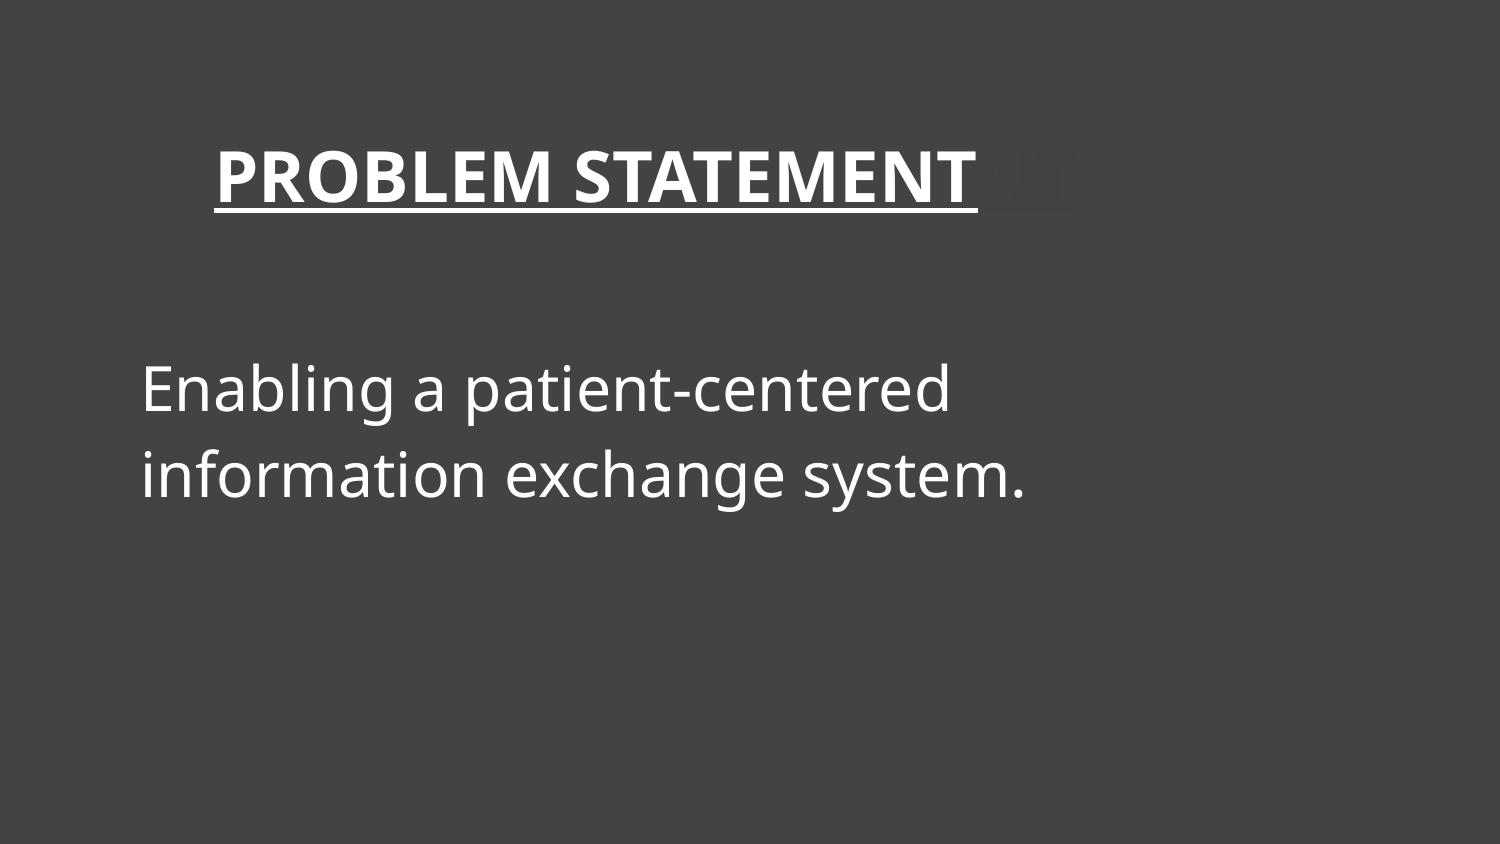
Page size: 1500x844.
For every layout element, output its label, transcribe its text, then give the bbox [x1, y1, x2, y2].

title PROBLEM STATEMENTNT [199, 116, 1188, 322]
title Enabling a patient-centered information exchange system. [125, 322, 1231, 718]
